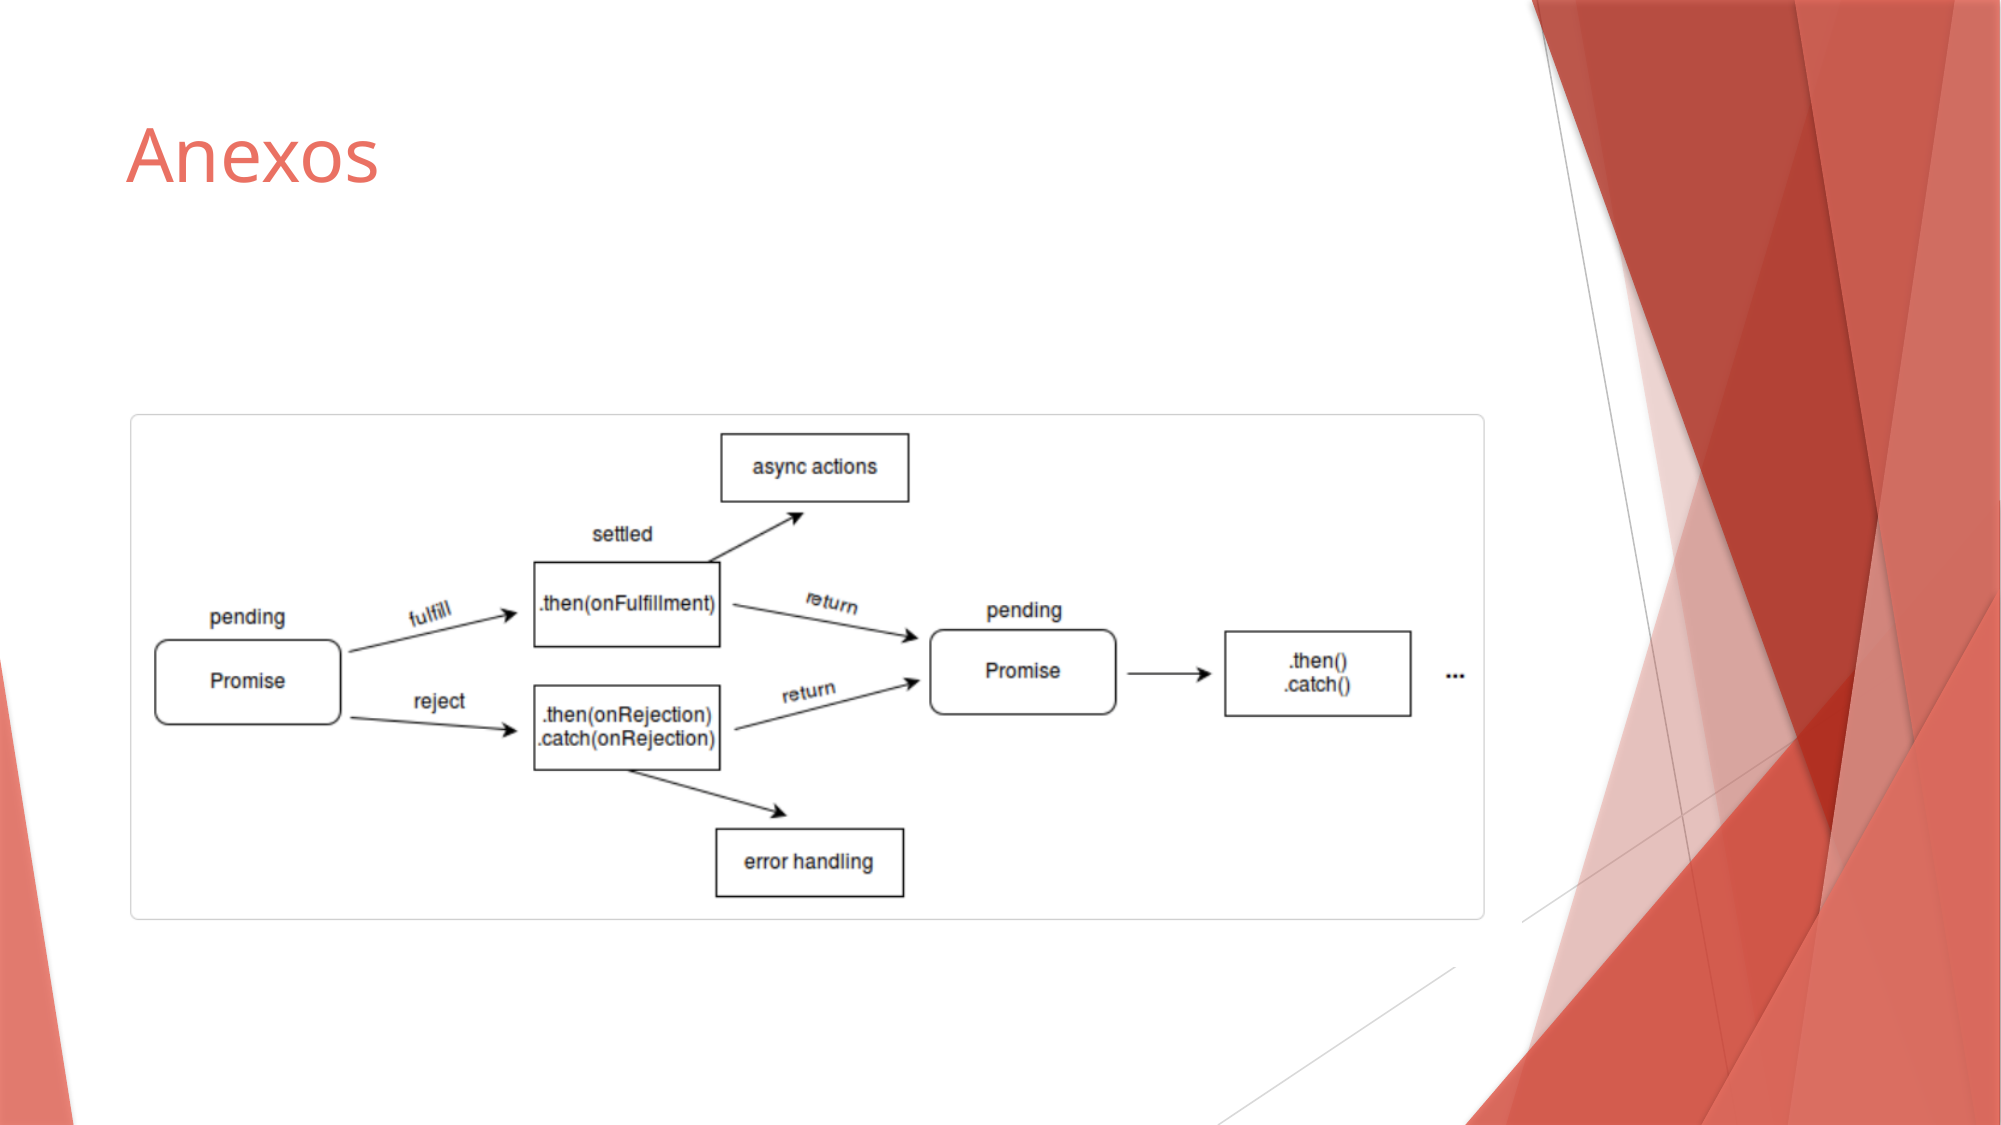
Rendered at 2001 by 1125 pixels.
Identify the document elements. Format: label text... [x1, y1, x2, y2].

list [110, 378, 1522, 968]
title Anexos [111, 99, 1522, 317]
